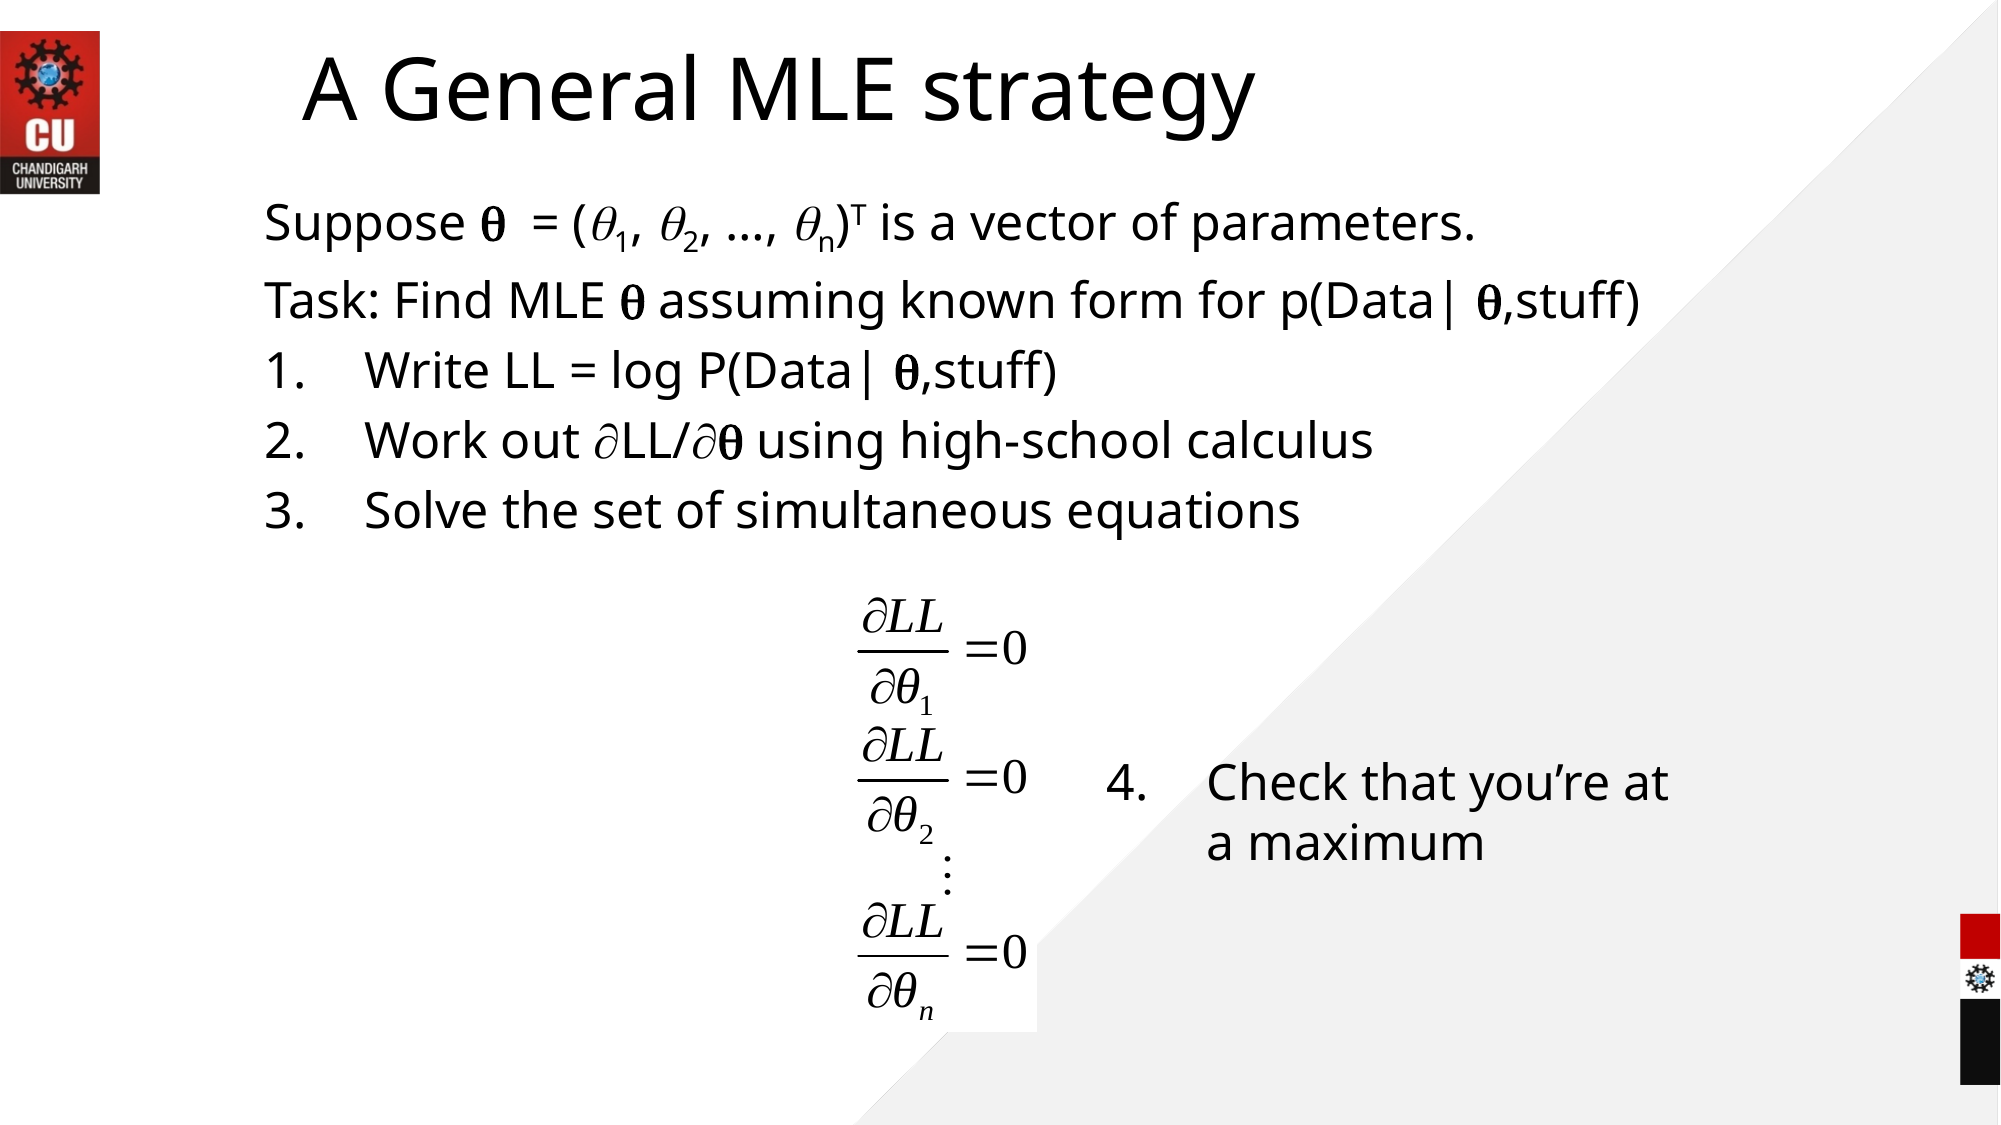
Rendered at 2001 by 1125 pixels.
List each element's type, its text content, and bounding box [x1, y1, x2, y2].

text_box Suppose q = (q1, q2, …, qn)T is a vector of parameters. Task: Find MLE  assuming known form for p(Data| ,stuff) Write LL = log P(Data| ,stuff) Work out LL/ using high-school calculus Solve the set of simultaneous equations [249, 182, 1657, 569]
title A General MLE strategy [287, 37, 1688, 147]
text_box Check that you’re at a maximum [1091, 742, 1686, 1032]
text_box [849, 582, 1037, 1033]
picture [0, 0, 2001, 1125]
